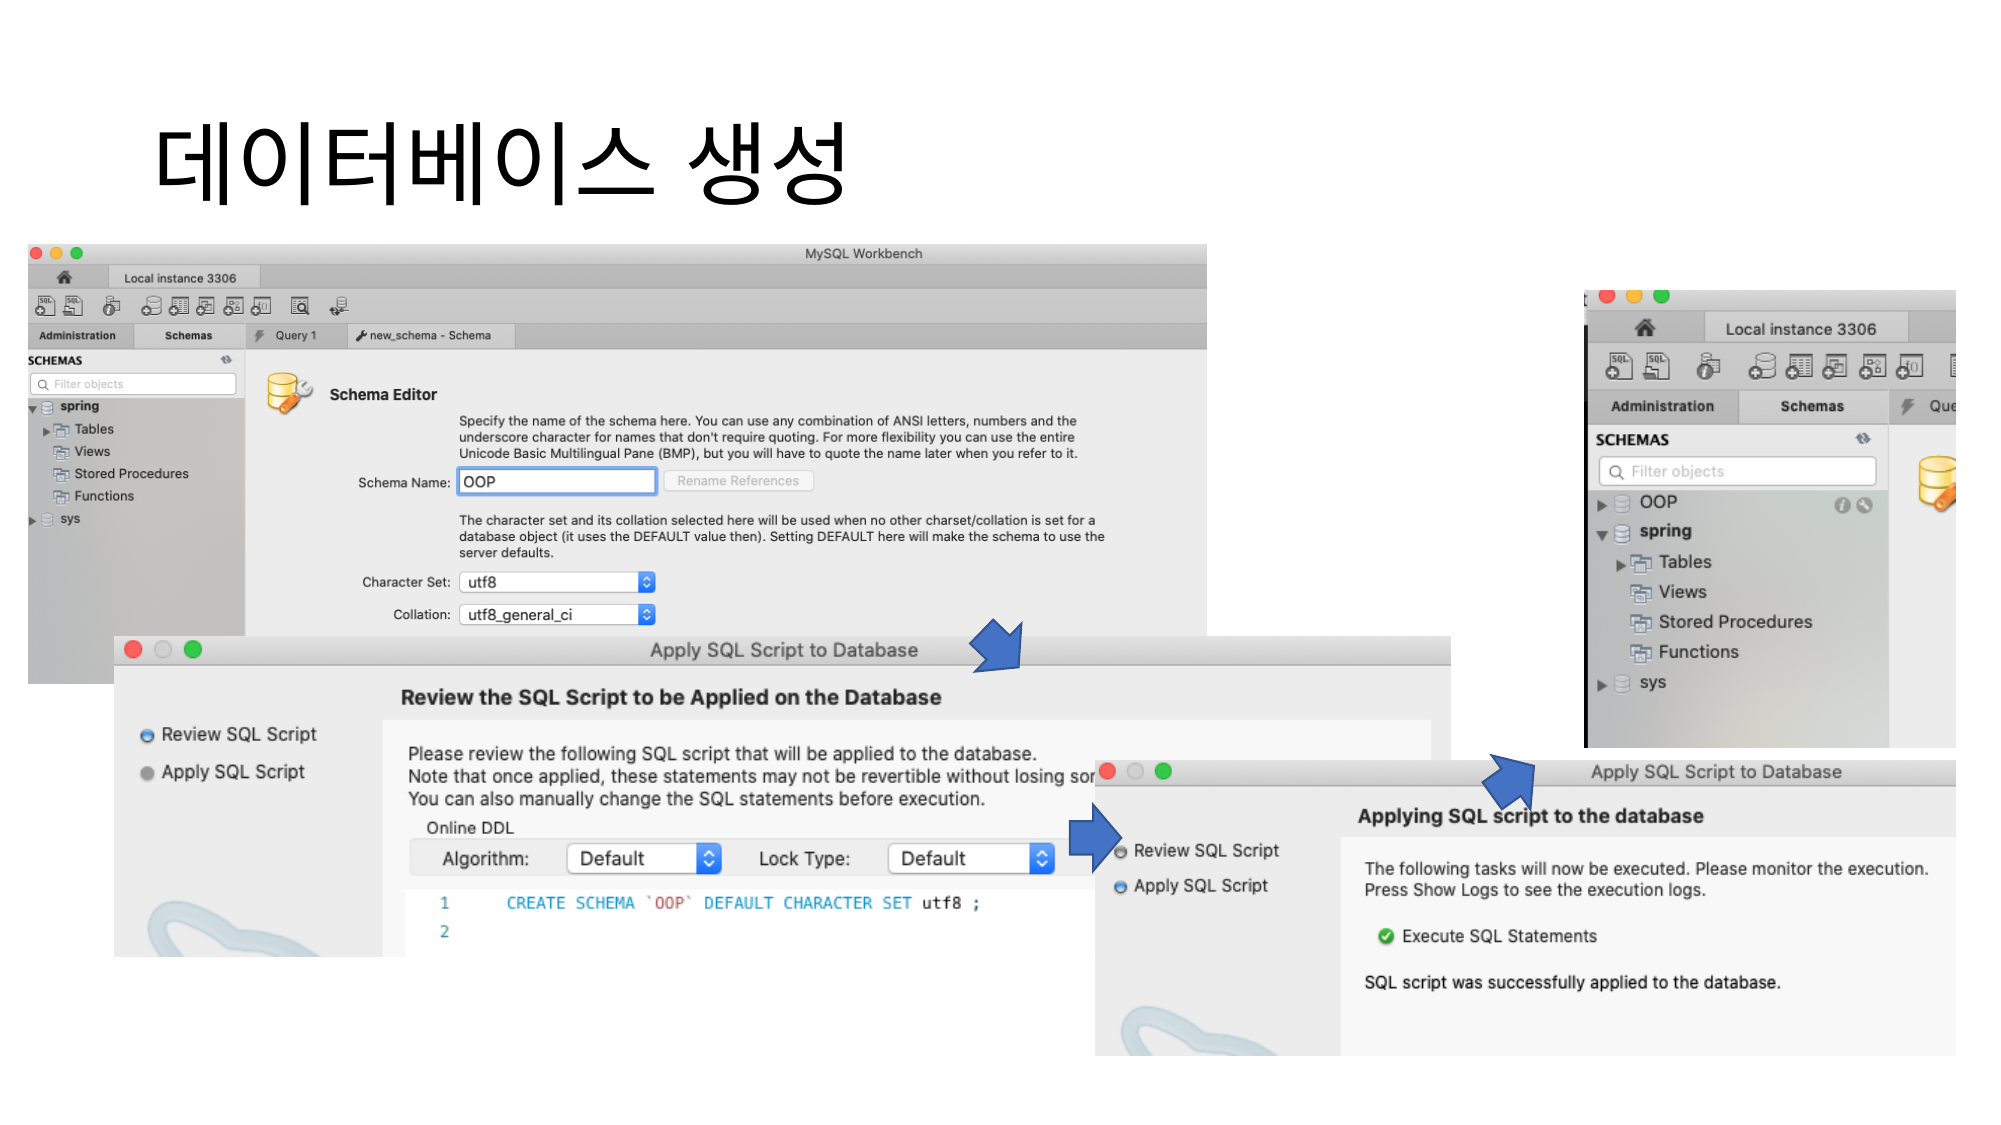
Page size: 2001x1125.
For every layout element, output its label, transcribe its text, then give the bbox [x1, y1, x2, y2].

title 데이터베이스 생성 [137, 59, 1863, 278]
picture [114, 636, 1956, 1056]
picture [1584, 290, 1956, 748]
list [28, 244, 1207, 684]
text_box [1489, 753, 1515, 760]
